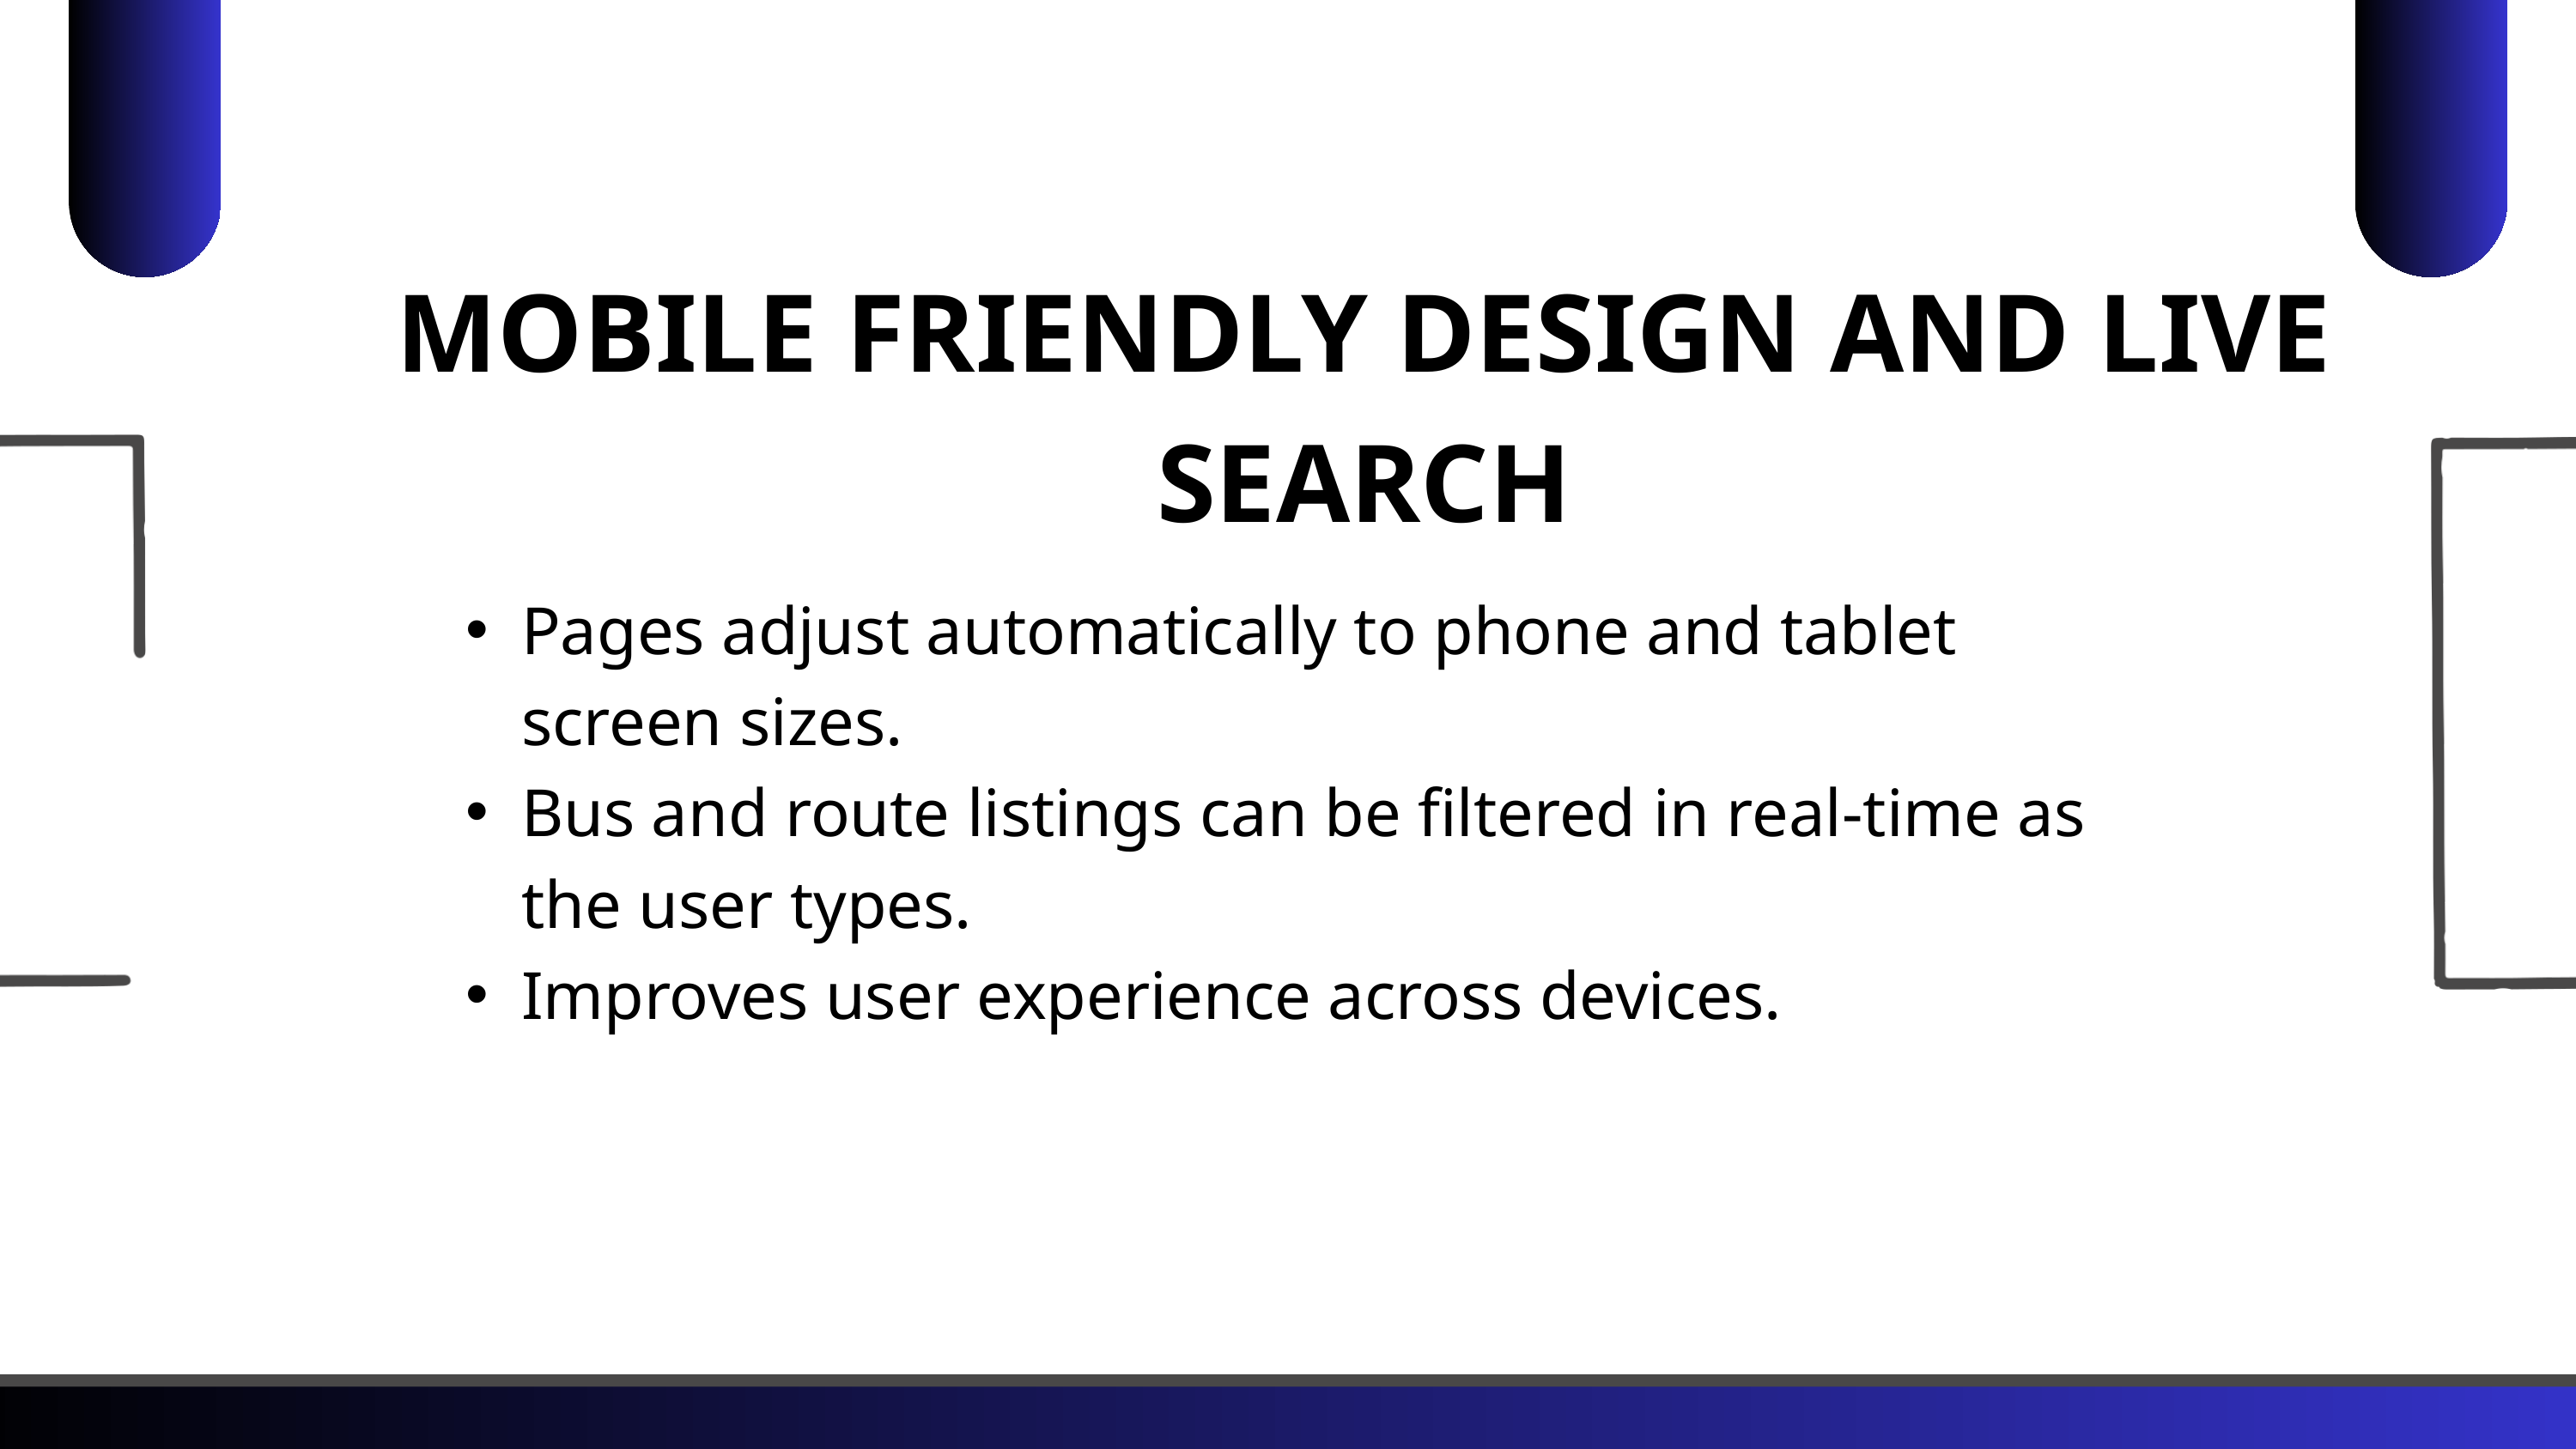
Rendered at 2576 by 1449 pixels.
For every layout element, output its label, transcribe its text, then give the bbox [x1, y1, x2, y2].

text_box Pages adjust automatically to phone and tablet screen sizes. Bus and route listings can be filtered in real-time as the user types. Improves user experience across devices. [410, 576, 2166, 1215]
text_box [68, 0, 222, 277]
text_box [2354, 0, 2508, 277]
text_box [2431, 434, 2576, 990]
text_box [0, 1379, 2576, 1449]
text_box MOBILE FRIENDLY DESIGN AND LIVE SEARCH [221, 243, 2507, 544]
text_box [0, 434, 146, 990]
